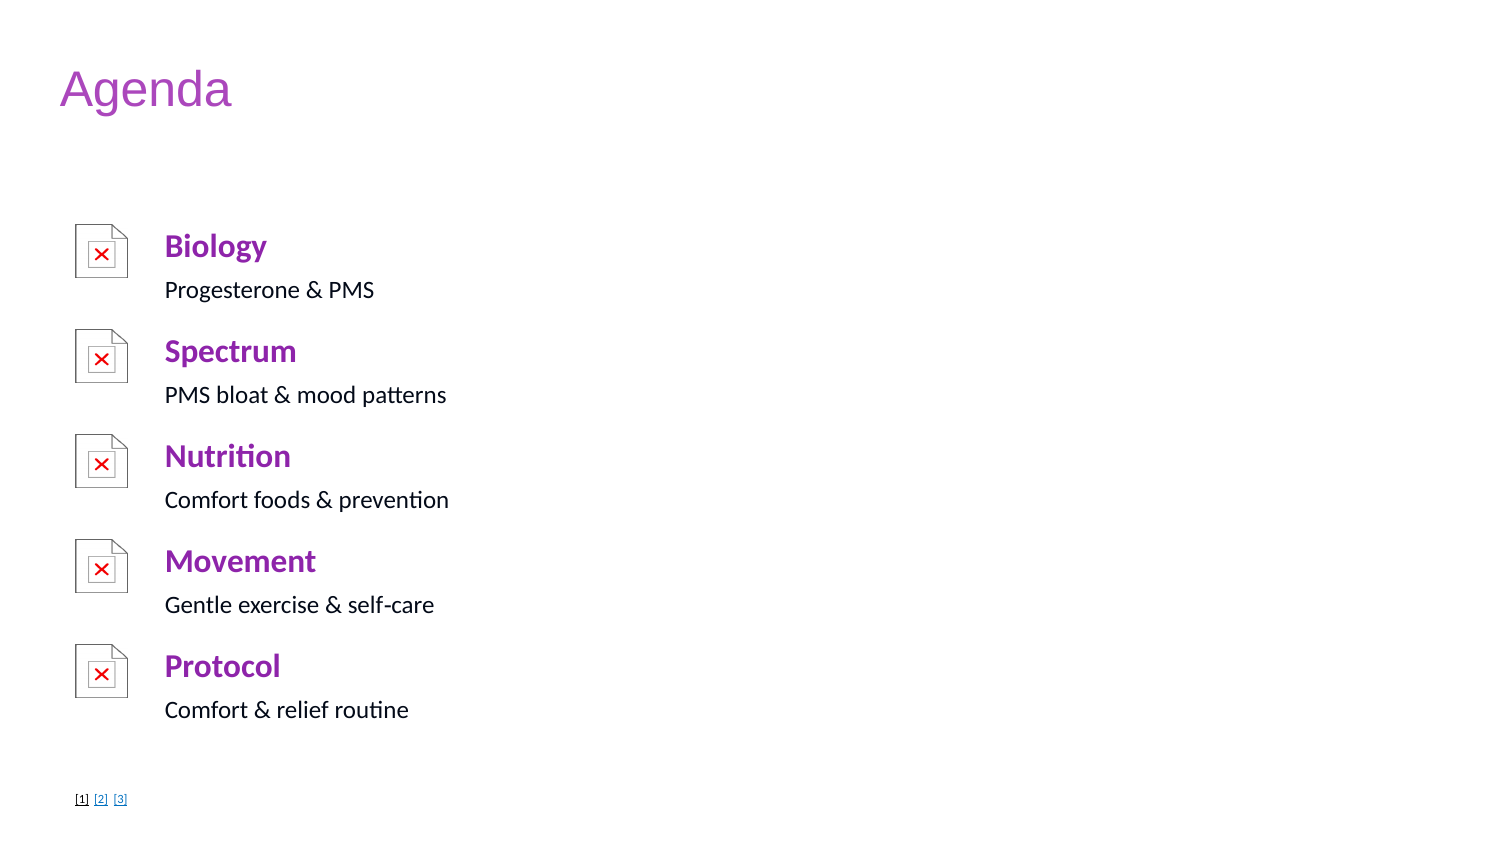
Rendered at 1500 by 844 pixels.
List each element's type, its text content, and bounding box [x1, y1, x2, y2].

picture [74, 224, 128, 278]
text_box [1] [2] [3] [74, 776, 1425, 822]
text_box Protocol [149, 645, 825, 682]
text_box Nutrition [149, 435, 825, 472]
picture [74, 644, 128, 698]
text_box Biology [149, 225, 825, 262]
picture [74, 434, 128, 488]
text_box Gentle exercise & self‑care [149, 577, 1425, 630]
text_box Comfort & relief routine [149, 682, 1425, 735]
text_box Spectrum [149, 330, 825, 367]
text_box Movement [149, 540, 825, 577]
text_box Agenda [44, 45, 1455, 128]
text_box PMS bloat & mood patterns [149, 367, 1425, 420]
text_box Progesterone & PMS [149, 262, 1425, 315]
picture [74, 329, 128, 383]
picture [74, 539, 128, 593]
text_box Comfort foods & prevention [149, 472, 1425, 525]
